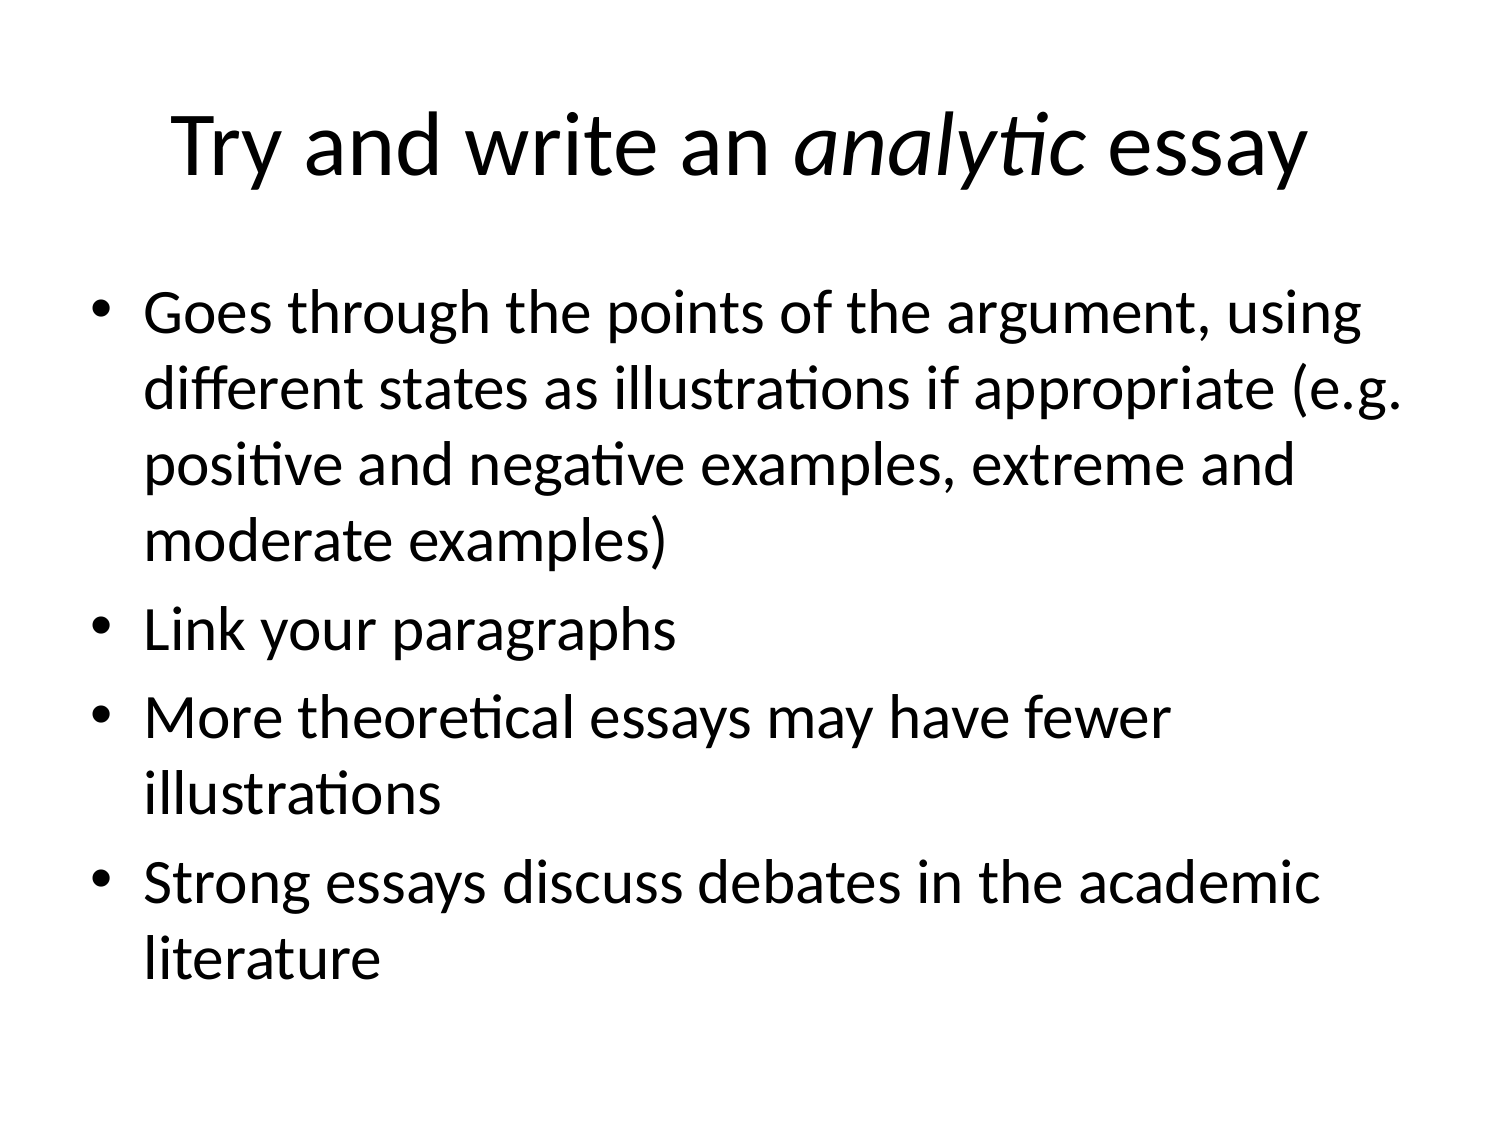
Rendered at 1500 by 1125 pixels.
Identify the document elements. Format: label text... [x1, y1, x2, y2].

title Try and write an analytic essay [75, 45, 1425, 233]
list Goes through the points of the argument, using different states as illustrations if appropriate (e.g. positive and negative examples, extreme and moderate examples) Link your paragraphs More theoretical essays may have fewer illustrations Strong essays discuss debates in the academic literature [75, 262, 1425, 1005]
